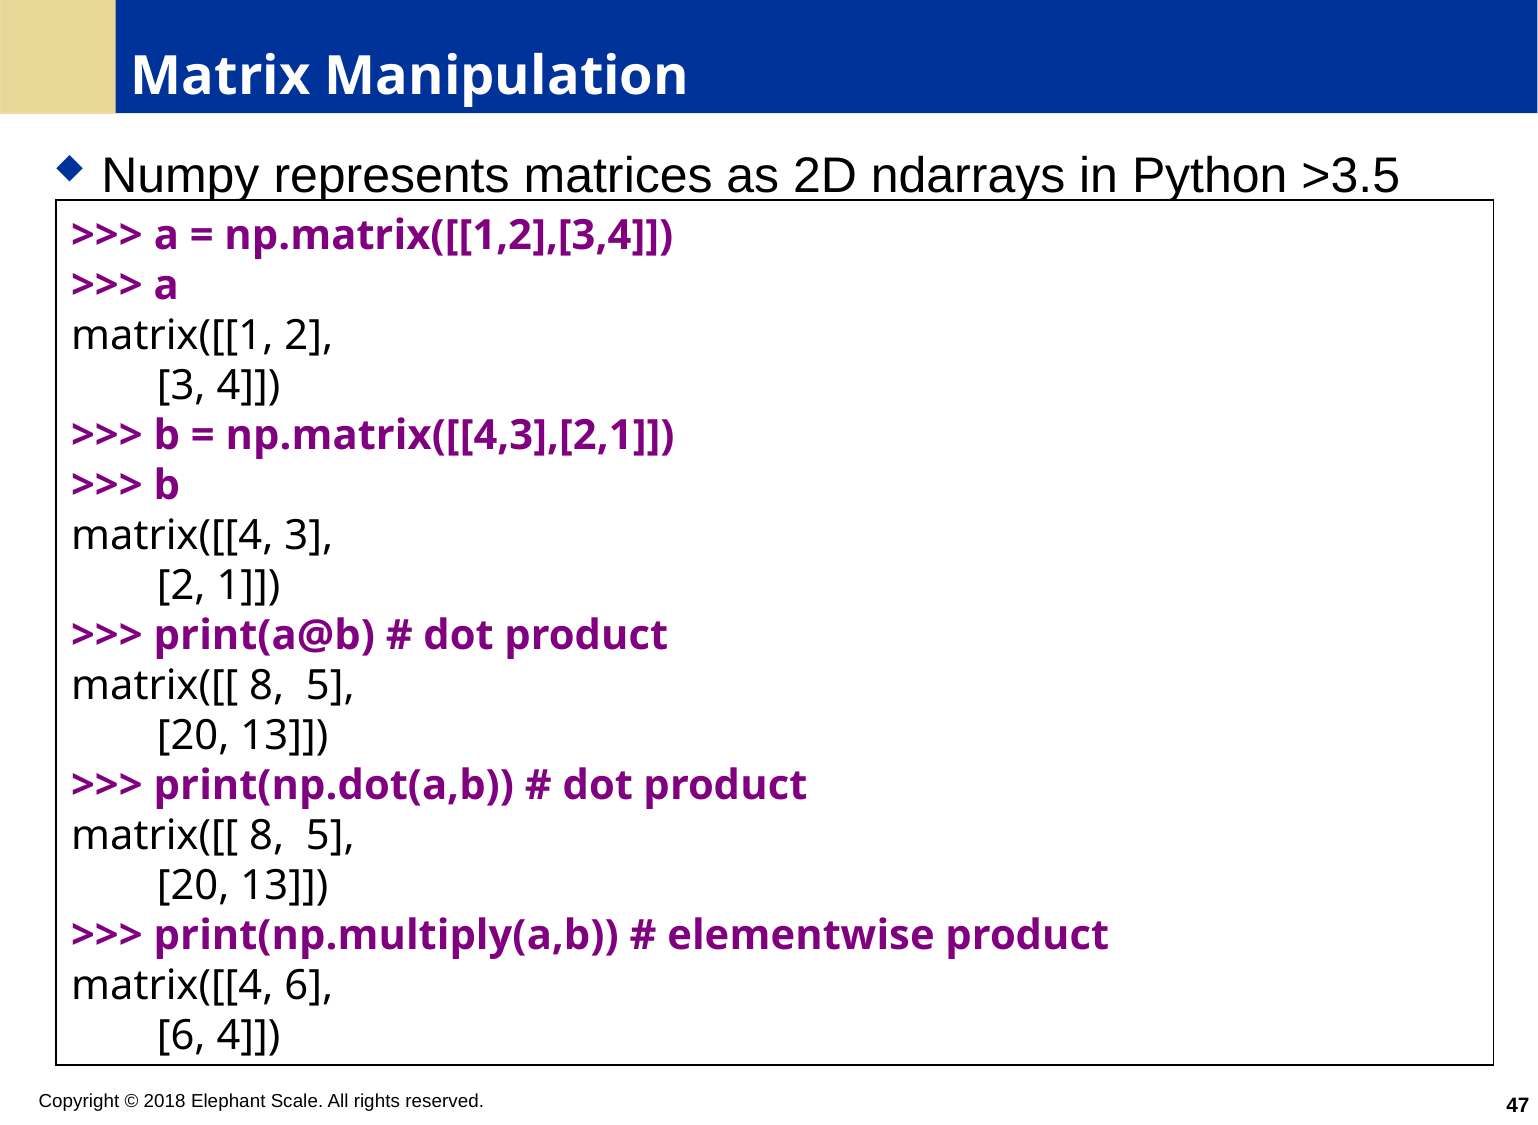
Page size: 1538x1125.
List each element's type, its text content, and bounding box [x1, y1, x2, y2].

picture [0, 0, 115, 114]
footer Copyright © 2018 Elephant Scale. All rights reserved. [38, 1088, 932, 1112]
title Matrix Manipulation [115, 0, 1538, 114]
text_box >>> a = np.matrix([[1,2],[3,4]]) >>> a matrix([[1, 2], [3, 4]]) >>> b = np.matrix([[4,3],[2,1]]) >>> b matrix([[4, 3], [2, 1]]) >>> print(a@b) # dot product matrix([[ 8, 5], [20, 13]]) >>> print(np.dot(a,b)) # dot product matrix([[ 8, 5], [20, 13]]) >>> print(np.multiply(a,b)) # elementwise product matrix([[4, 6], [6, 4]]) [56, 200, 1494, 1066]
list Numpy represents matrices as 2D ndarrays in Python >3.5 [38, 134, 1500, 1061]
slide_number 47 [1439, 1079, 1530, 1117]
